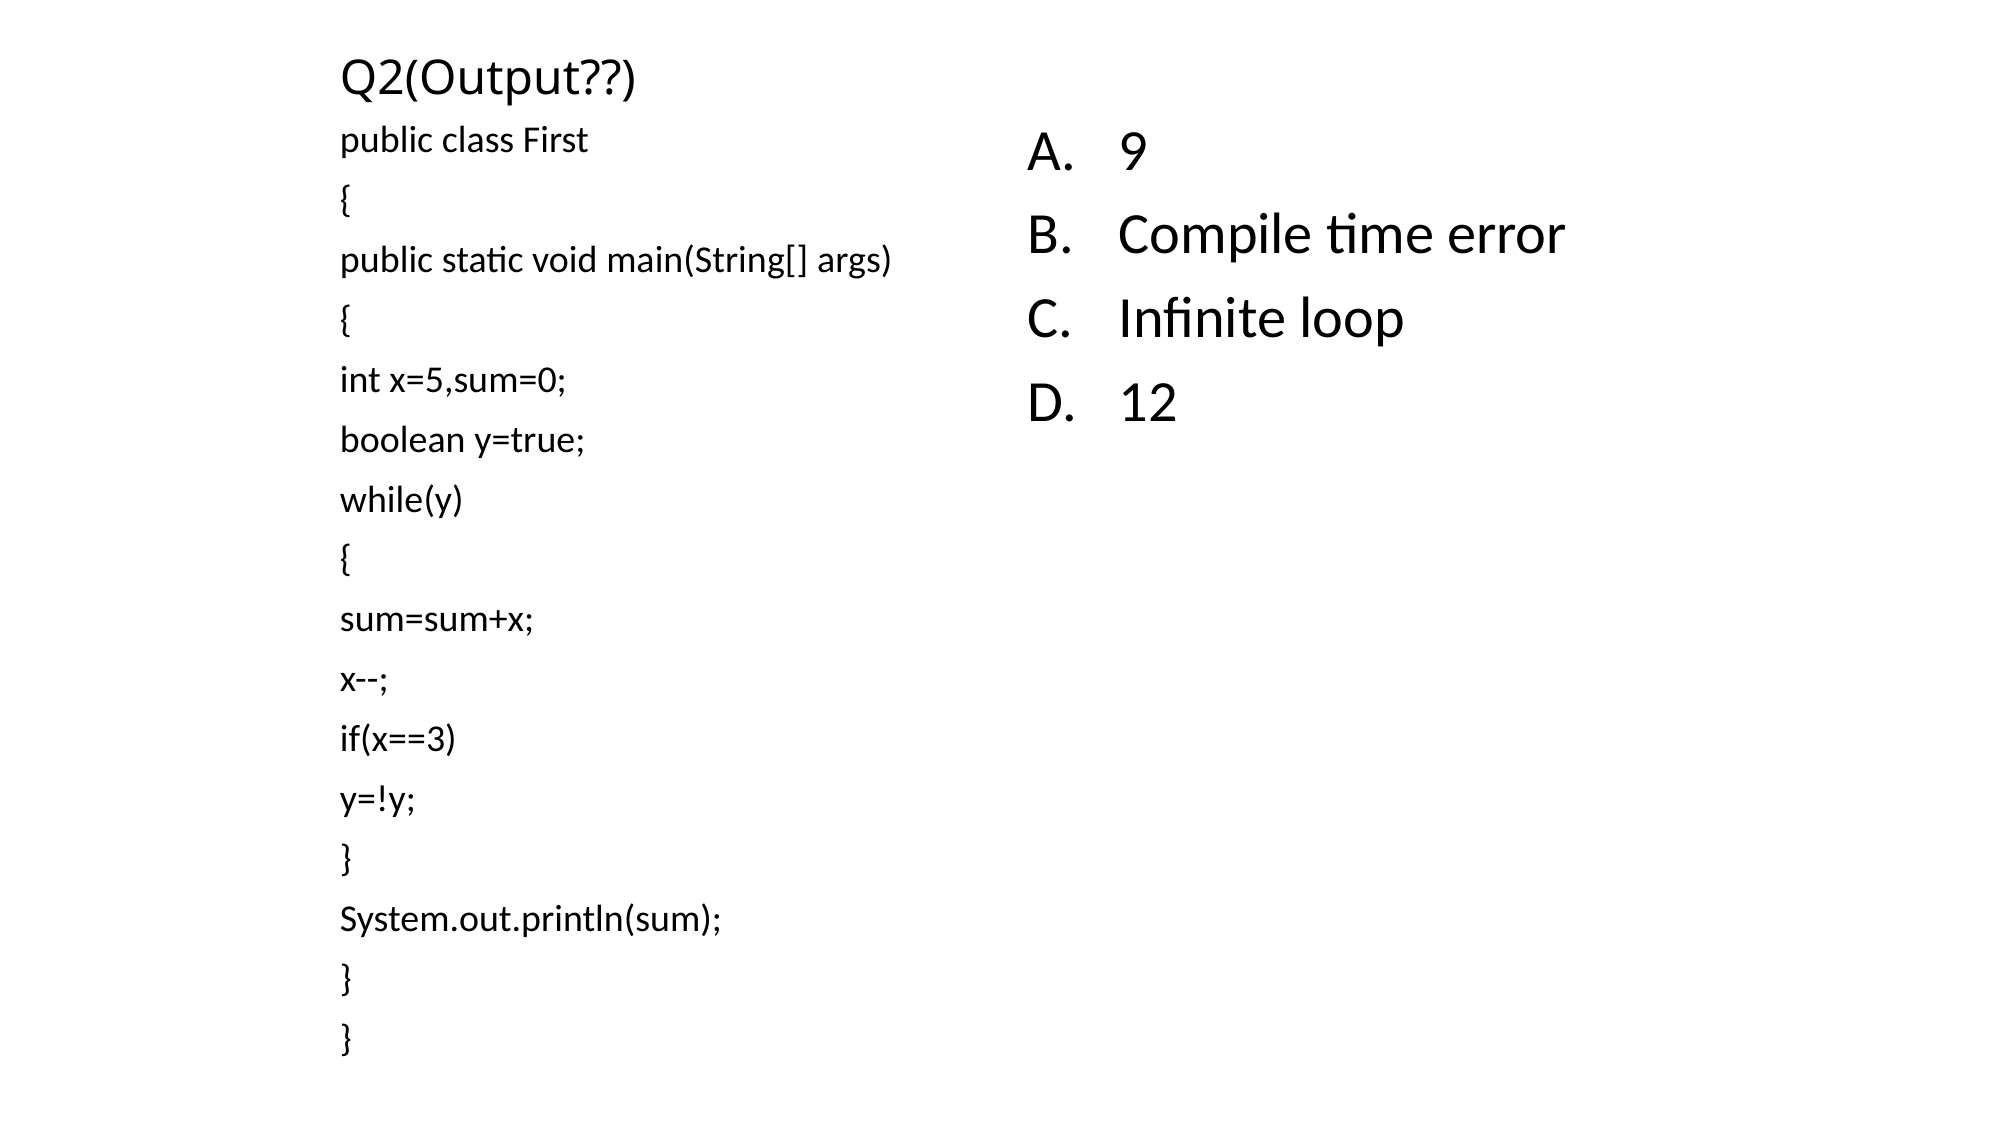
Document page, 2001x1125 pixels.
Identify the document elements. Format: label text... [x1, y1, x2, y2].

list public class First { public static void main(String[] args) { int x=5,sum=0; boolean y=true; while(y) { sum=sum+x; x--; if(x==3) y=!y; } System.out.println(sum); } } [324, 112, 988, 1075]
title Q2(Output??) [324, 45, 1675, 113]
list 9 Compile time error Infinite loop 12 [1012, 112, 1675, 1005]
